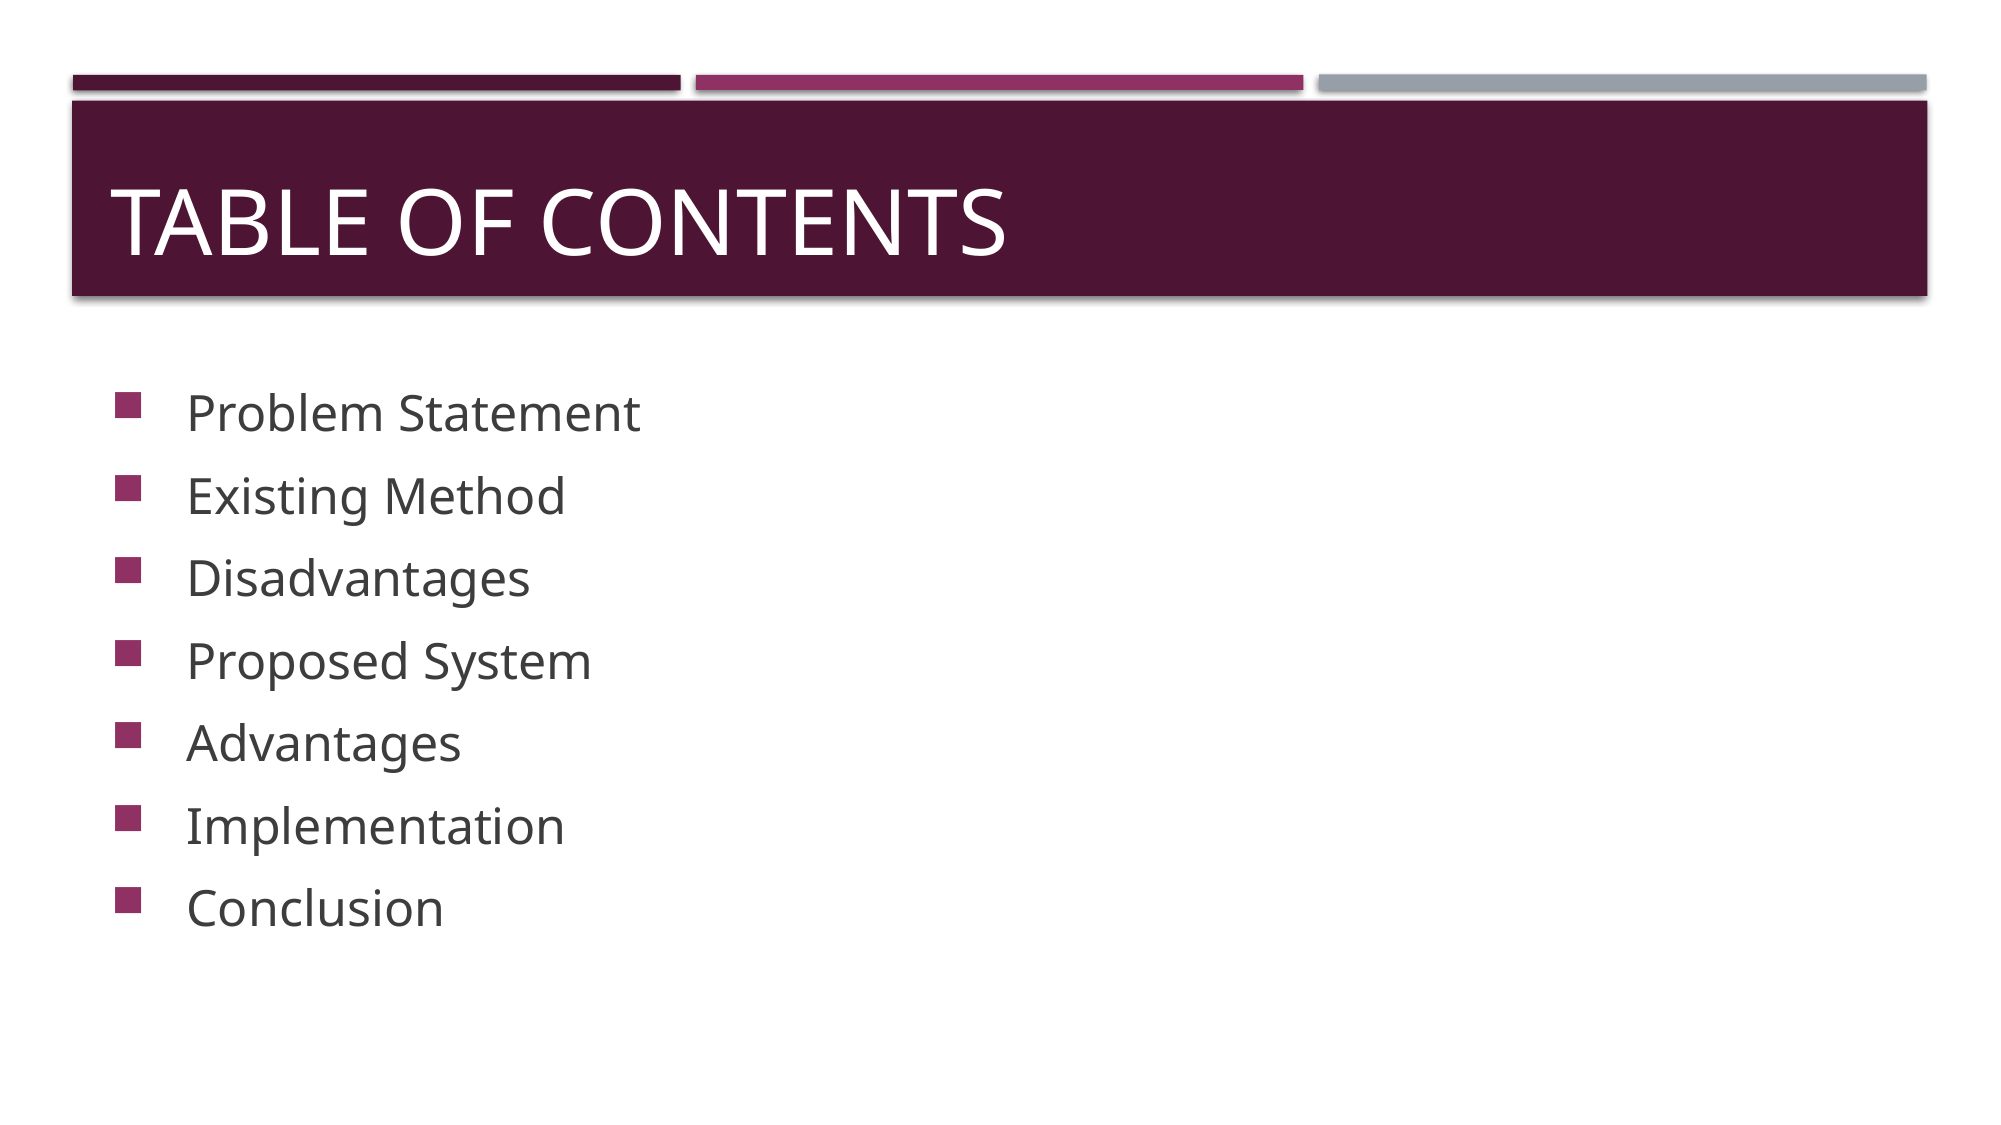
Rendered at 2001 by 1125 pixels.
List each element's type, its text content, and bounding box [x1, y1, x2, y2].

title tABle OF CONTENTS [95, 115, 1905, 282]
list Problem Statement Existing Method Disadvantages Proposed System Advantages Implementation Conclusion [95, 357, 1905, 962]
